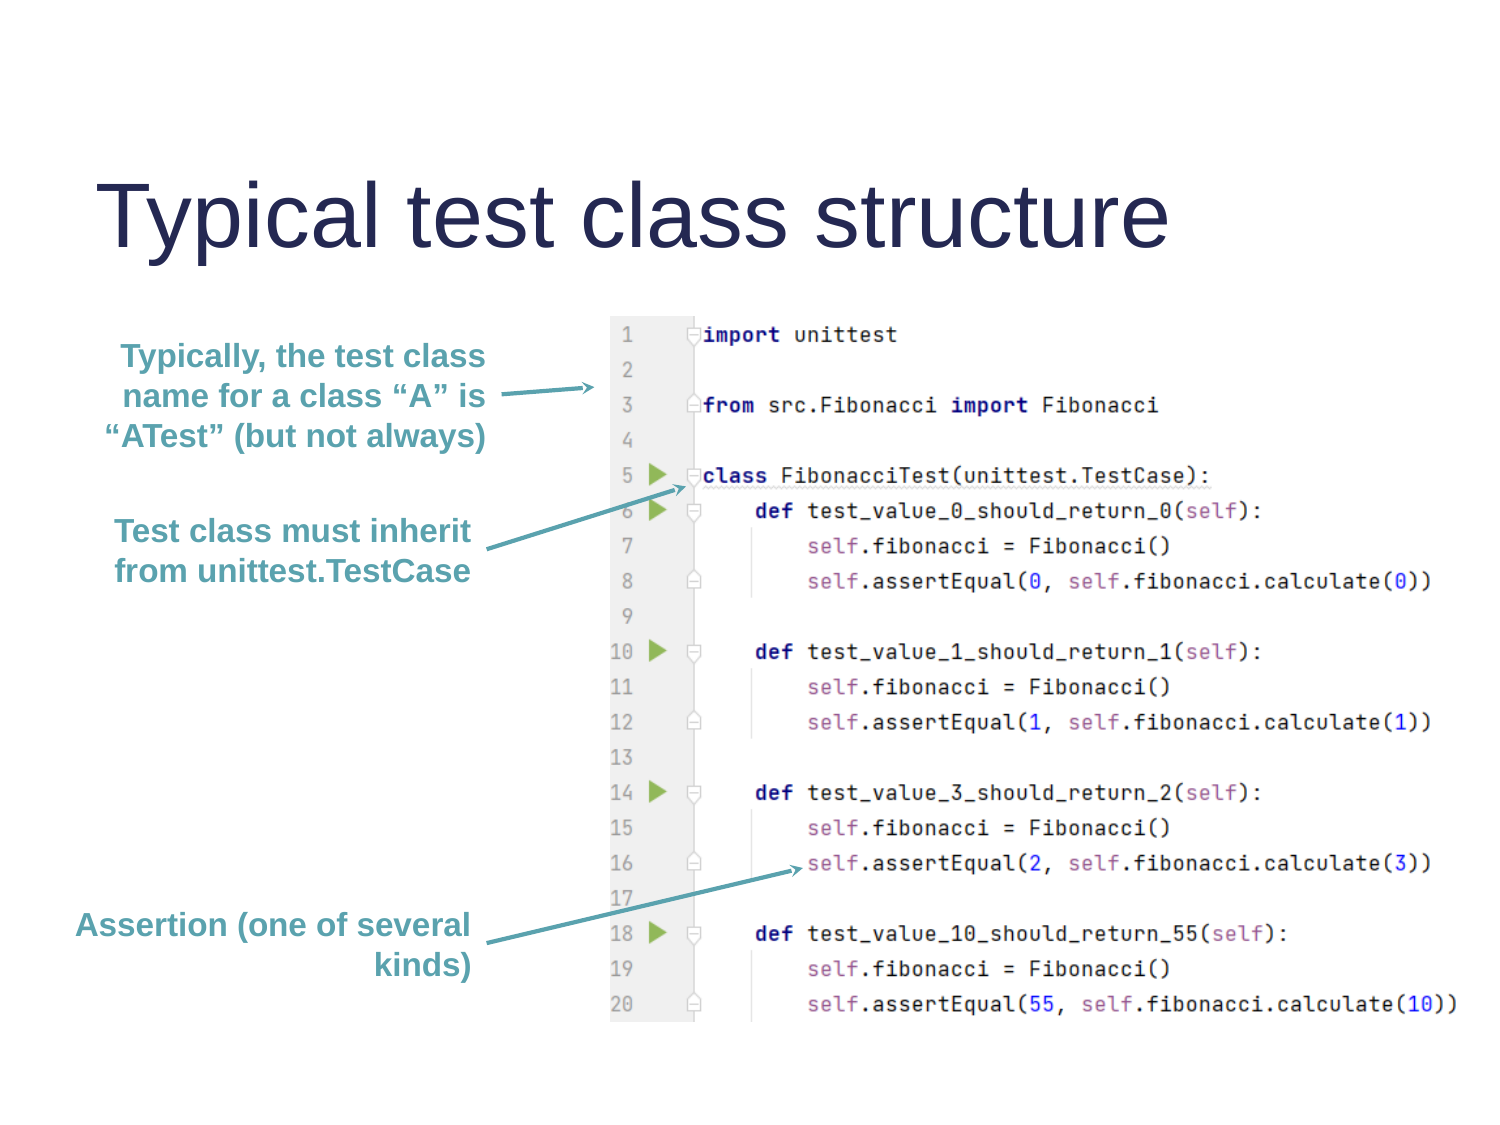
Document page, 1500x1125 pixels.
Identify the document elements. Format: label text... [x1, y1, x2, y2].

text_box Typically, the test class name for a class “A” is “ATest” (but not always) [69, 326, 502, 462]
text_box Test class must inherit from unittest.TestCase [65, 501, 487, 597]
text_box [486, 486, 687, 551]
picture [610, 315, 1479, 1022]
text_box Assertion (one of several kinds) [54, 895, 487, 991]
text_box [501, 386, 595, 396]
title Typical test class structure [80, 81, 1407, 354]
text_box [486, 867, 804, 944]
